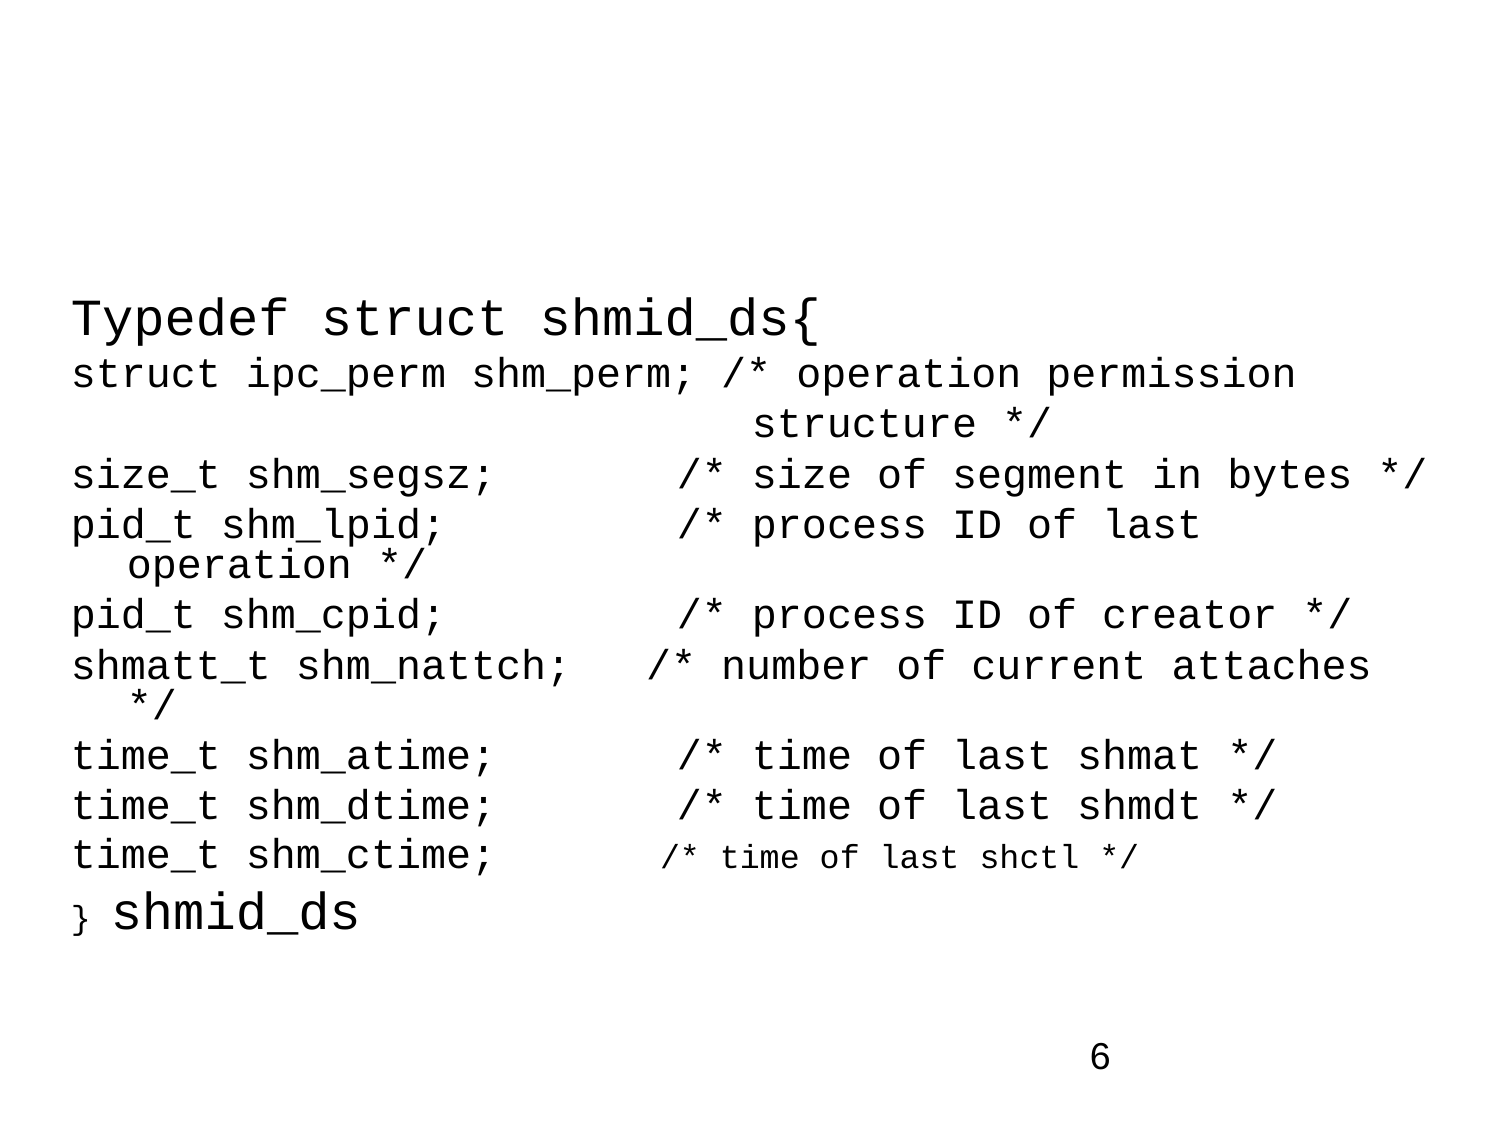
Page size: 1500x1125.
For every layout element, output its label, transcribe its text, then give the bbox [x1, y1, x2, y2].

slide_number ‹#› [1074, 1024, 1425, 1103]
list Typedef struct shmid_ds{ struct ipc_perm shm_perm; /* operation permission structure */ size_t shm_segsz; /* size of segment in bytes */ pid_t shm_lpid; /* process ID of last operation */ pid_t shm_cpid; /* process ID of creator */ shmatt_t shm_nattch; /* number of current attaches */ time_t shm_atime; /* time of last shmat */ time_t shm_dtime; /* time of last shmdt */ time_t shm_ctime; /* time of last shctl */ } shmid_ds [55, 287, 1446, 988]
